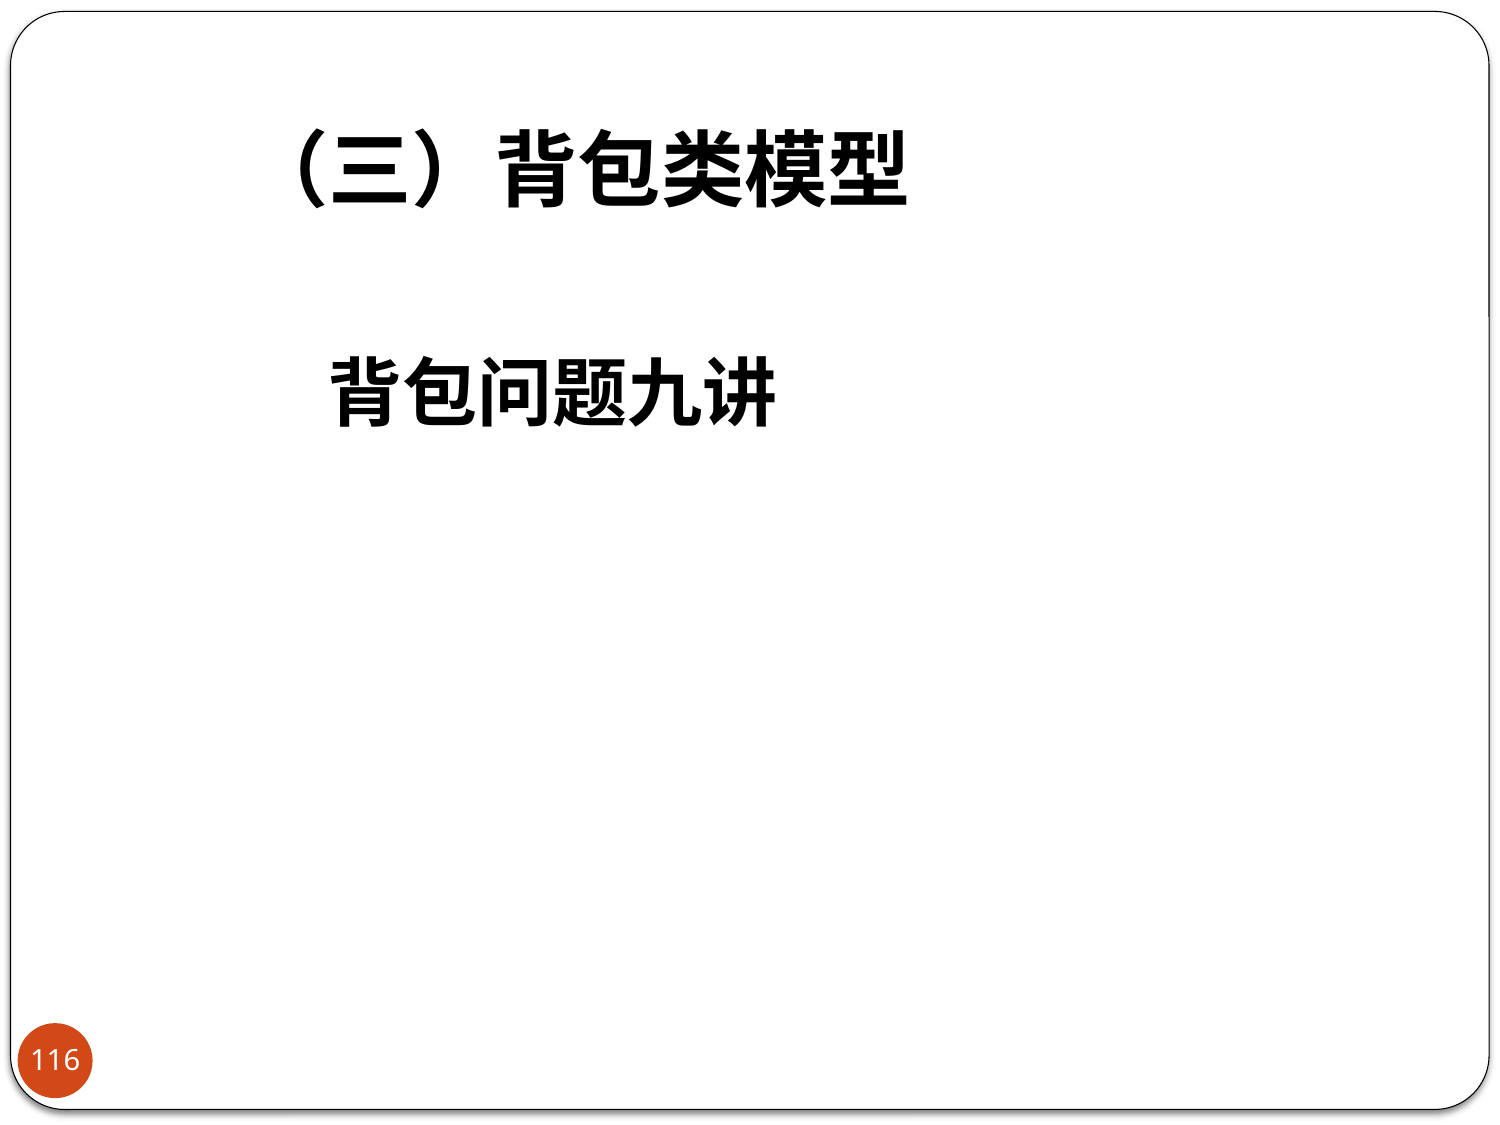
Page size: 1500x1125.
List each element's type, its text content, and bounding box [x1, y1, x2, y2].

title （三）背包类模型 [230, 101, 1058, 233]
list 背包问题九讲 [312, 338, 1055, 486]
slide_number 116 [17, 1023, 93, 1099]
